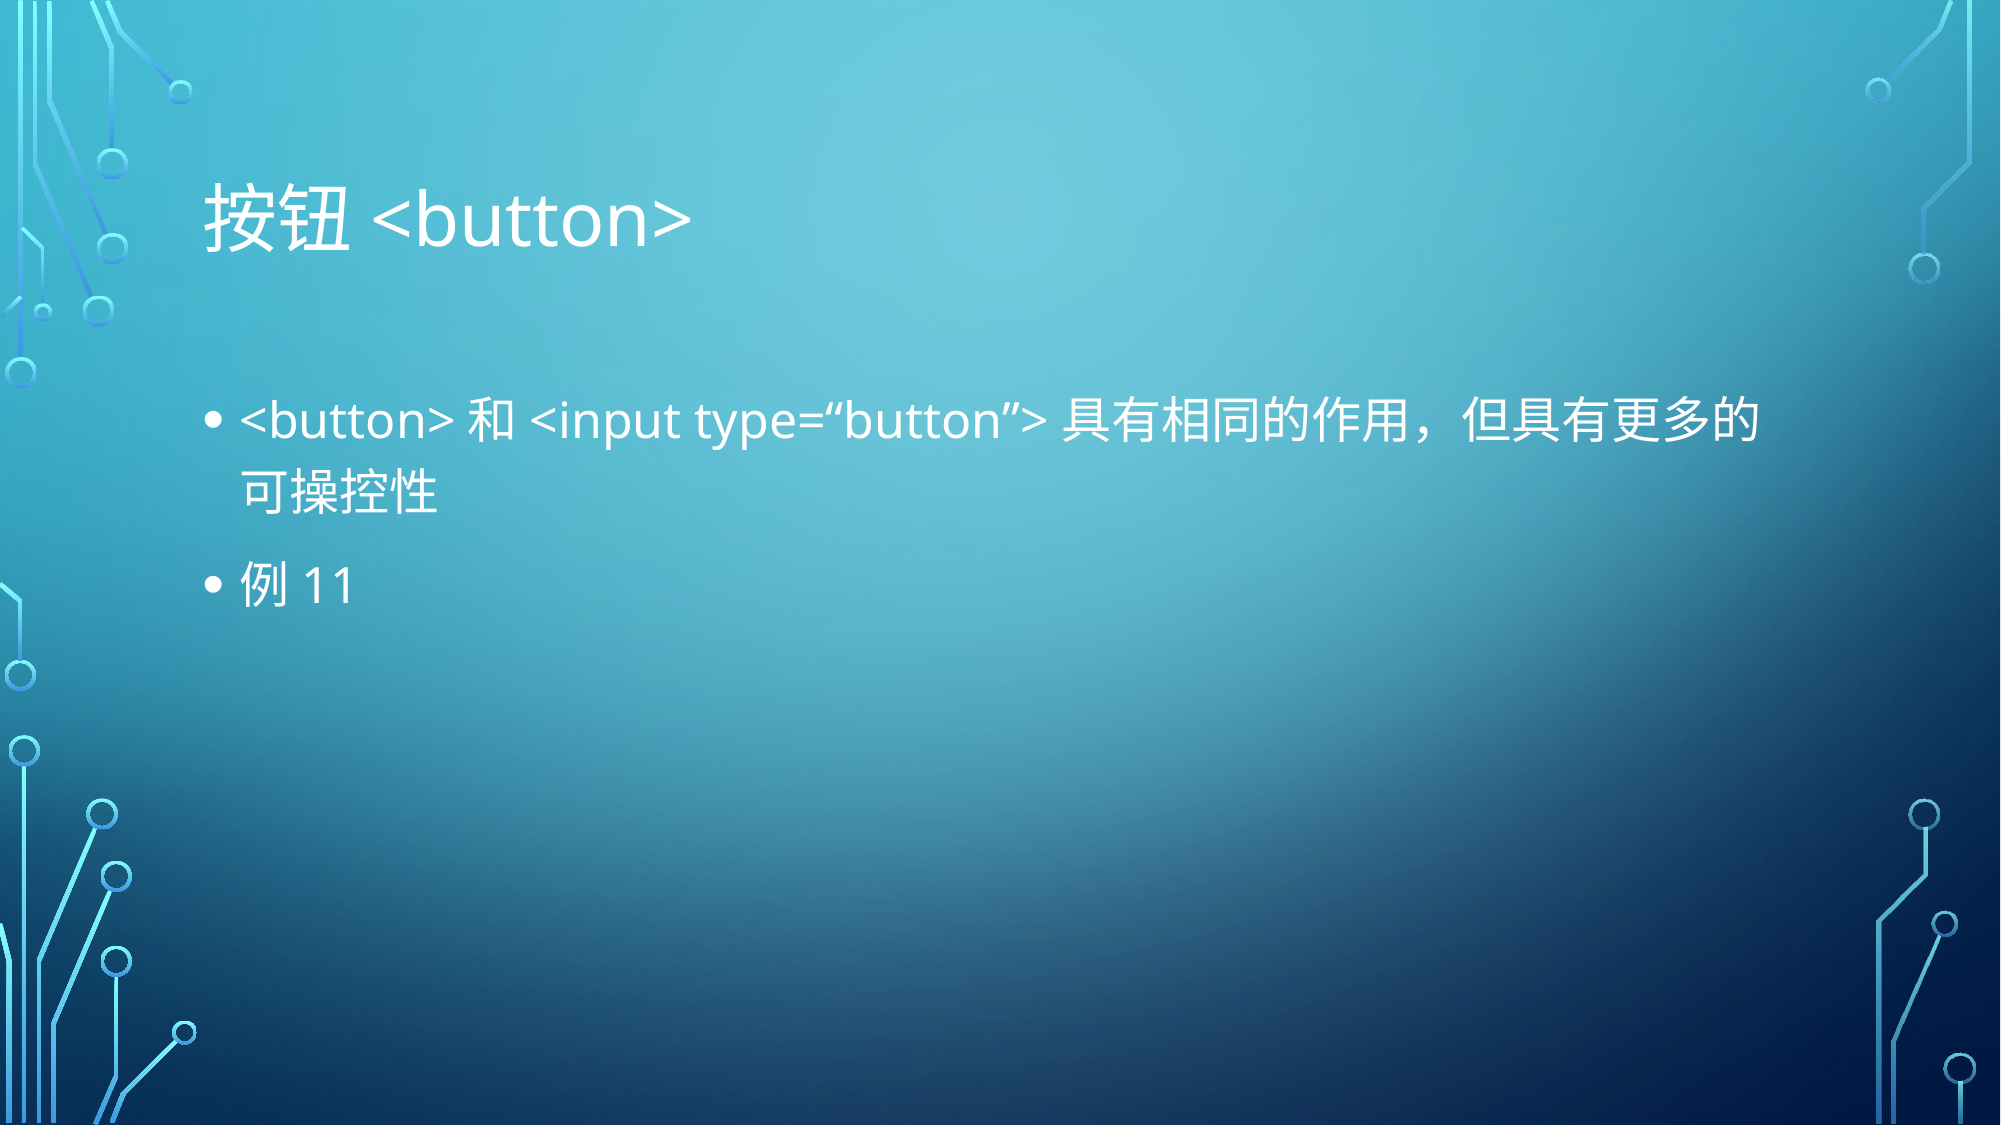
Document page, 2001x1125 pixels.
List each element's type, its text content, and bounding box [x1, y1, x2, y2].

title 按钮<button> [187, 101, 1813, 344]
list <button>和<input type=“button”>具有相同的作用，但具有更多的可操控性 例11 [187, 369, 1813, 950]
